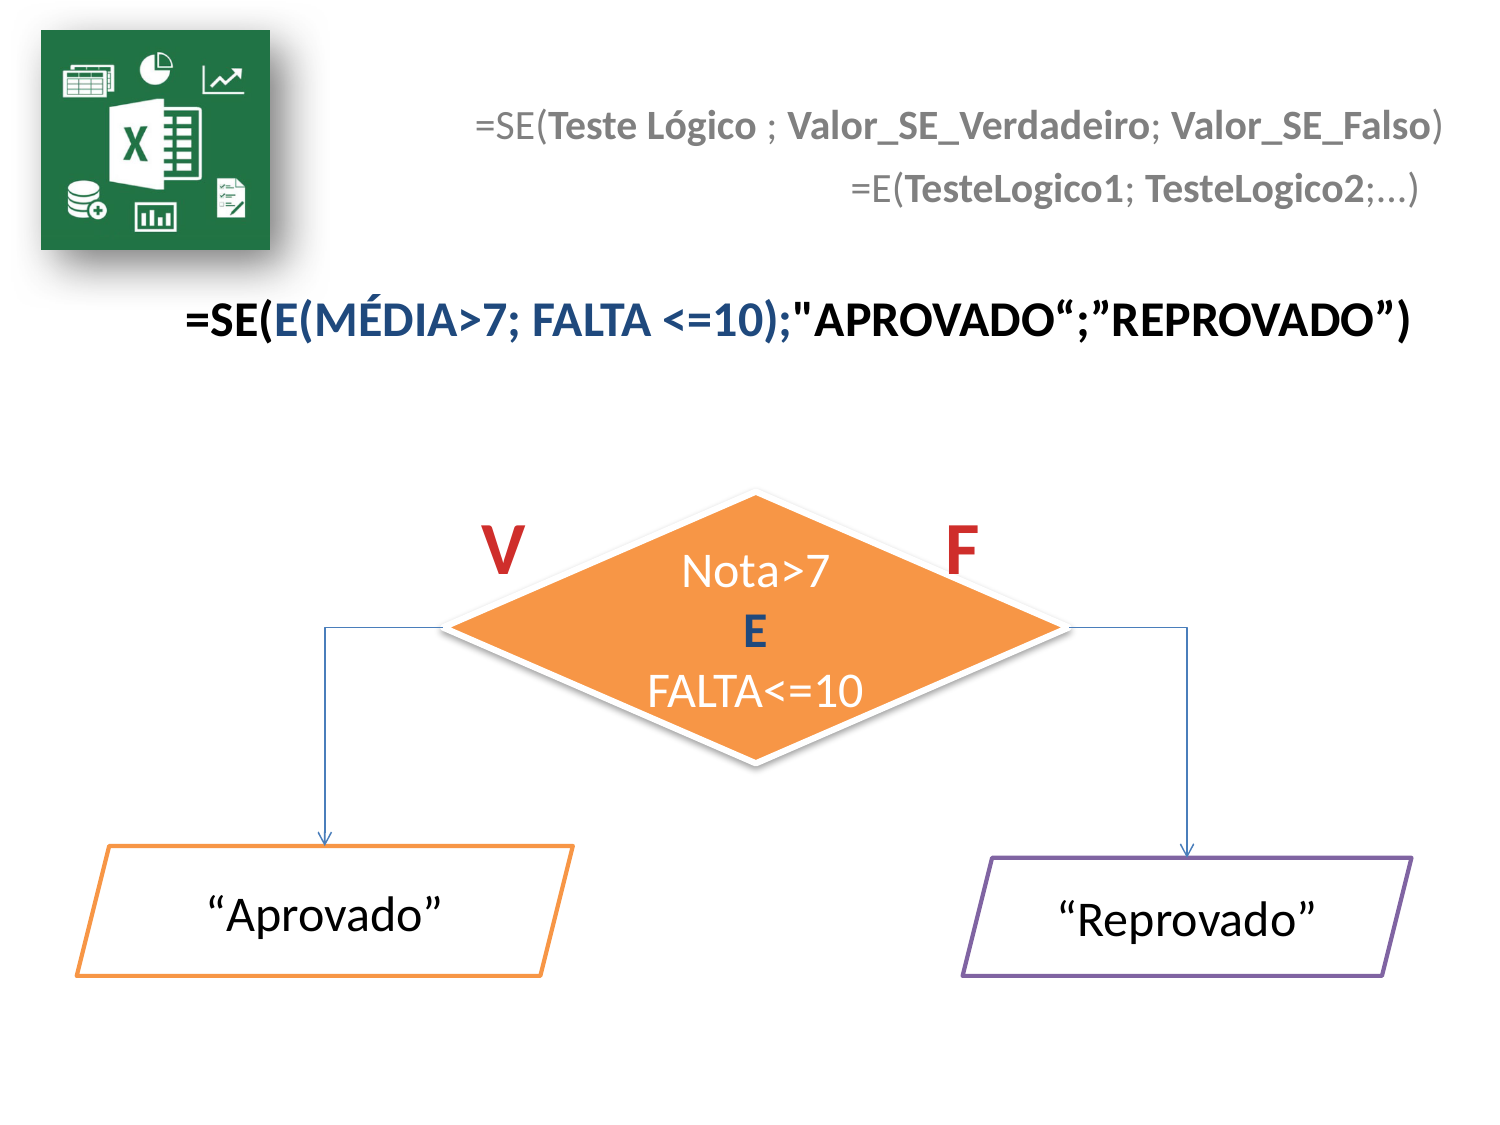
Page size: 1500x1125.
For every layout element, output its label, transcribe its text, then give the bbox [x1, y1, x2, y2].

text_box “Aprovado” [74, 843, 575, 978]
text_box =SE(E(MÉDIA>7; FALTA <=10);"APROVADO“;”REPROVADO”) [171, 278, 1471, 354]
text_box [1068, 627, 1188, 858]
text_box =E(TesteLogico1; TesteLogico2;...) [726, 153, 1436, 219]
text_box F [927, 491, 998, 597]
text_box V [466, 491, 514, 597]
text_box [324, 627, 444, 847]
text_box =SE(Teste Lógico ; Valor_SE_Verdadeiro; Valor_SE_Falso) [348, 90, 1459, 155]
text_box Nota>7 E FALTA<=10 [441, 488, 1071, 767]
picture [40, 30, 270, 250]
text_box “Reprovado” [960, 855, 1414, 978]
